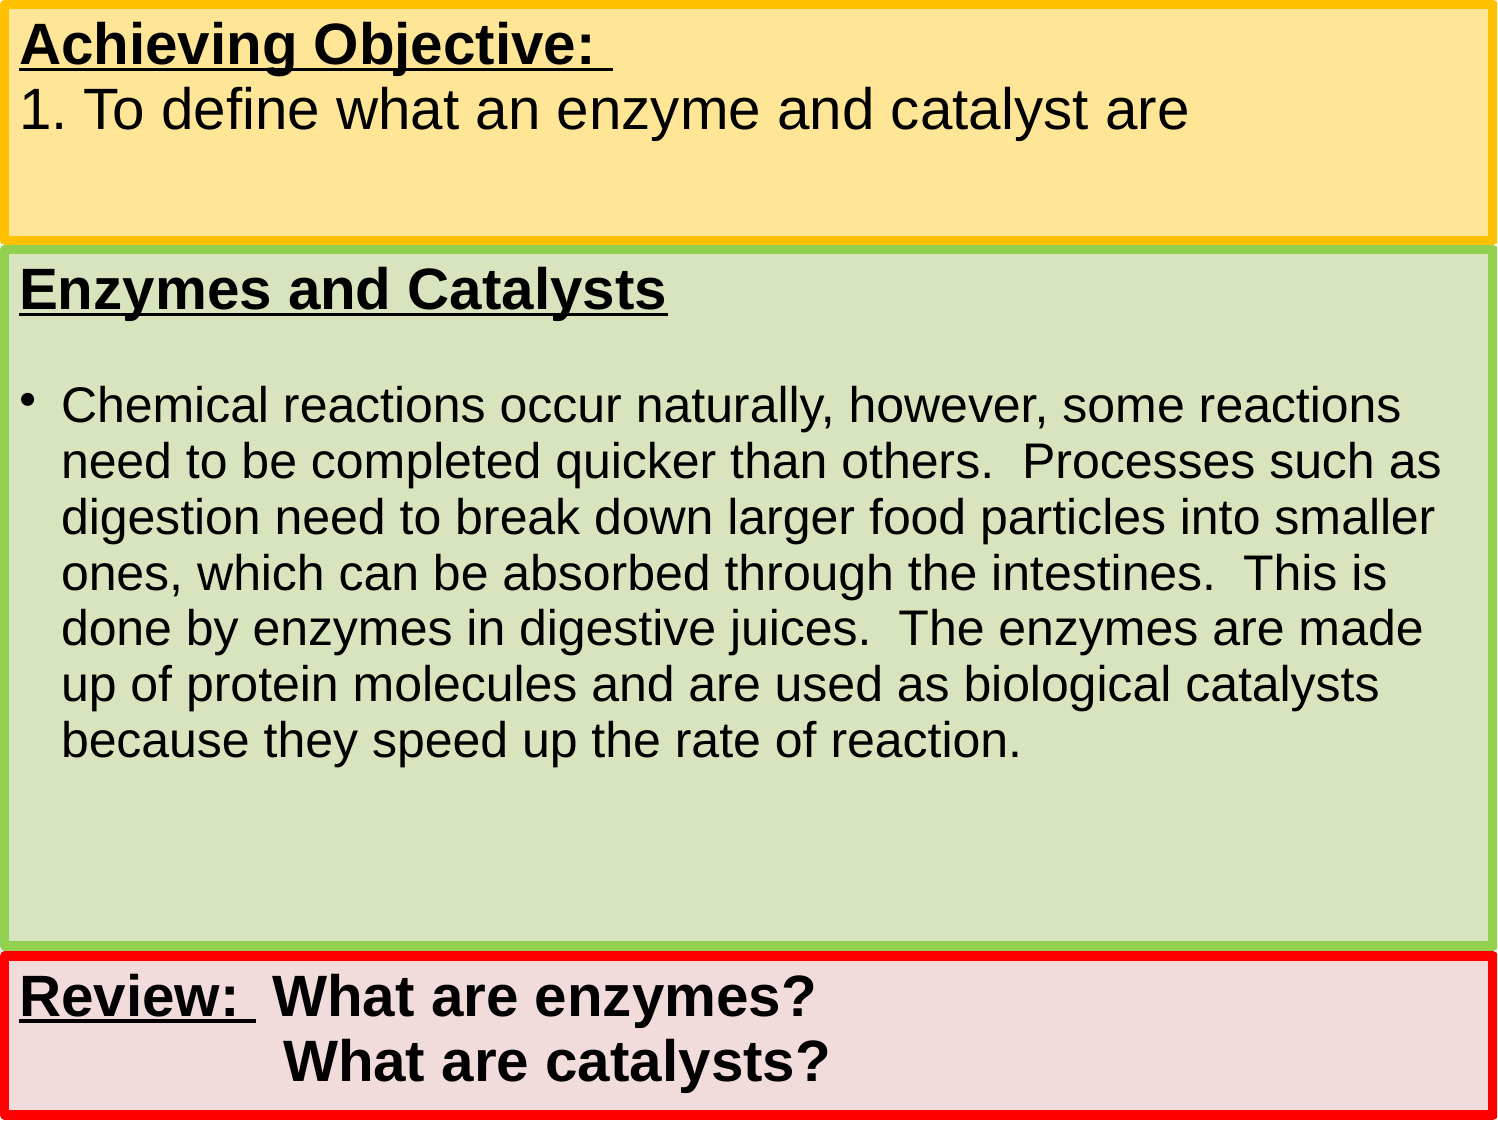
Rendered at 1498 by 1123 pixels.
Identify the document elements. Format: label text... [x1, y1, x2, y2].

text_box Review: What are enzymes? What are catalysts? [4, 956, 1088, 1116]
picture [1091, 954, 1486, 1115]
text_box Achieving Objective: 1. To define what an enzyme and catalyst are [4, 4, 1493, 241]
text_box Enzymes and Catalysts Chemical reactions occur naturally, however, some reactions need to be completed quicker than others. Processes such as digestion need to break down larger food particles into smaller ones, which can be absorbed through the intestines. This is done by enzymes in digestive juices. The enzymes are made up of protein molecules and are used as biological catalysts because they speed up the rate of reaction. [4, 249, 1493, 946]
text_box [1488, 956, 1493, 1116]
